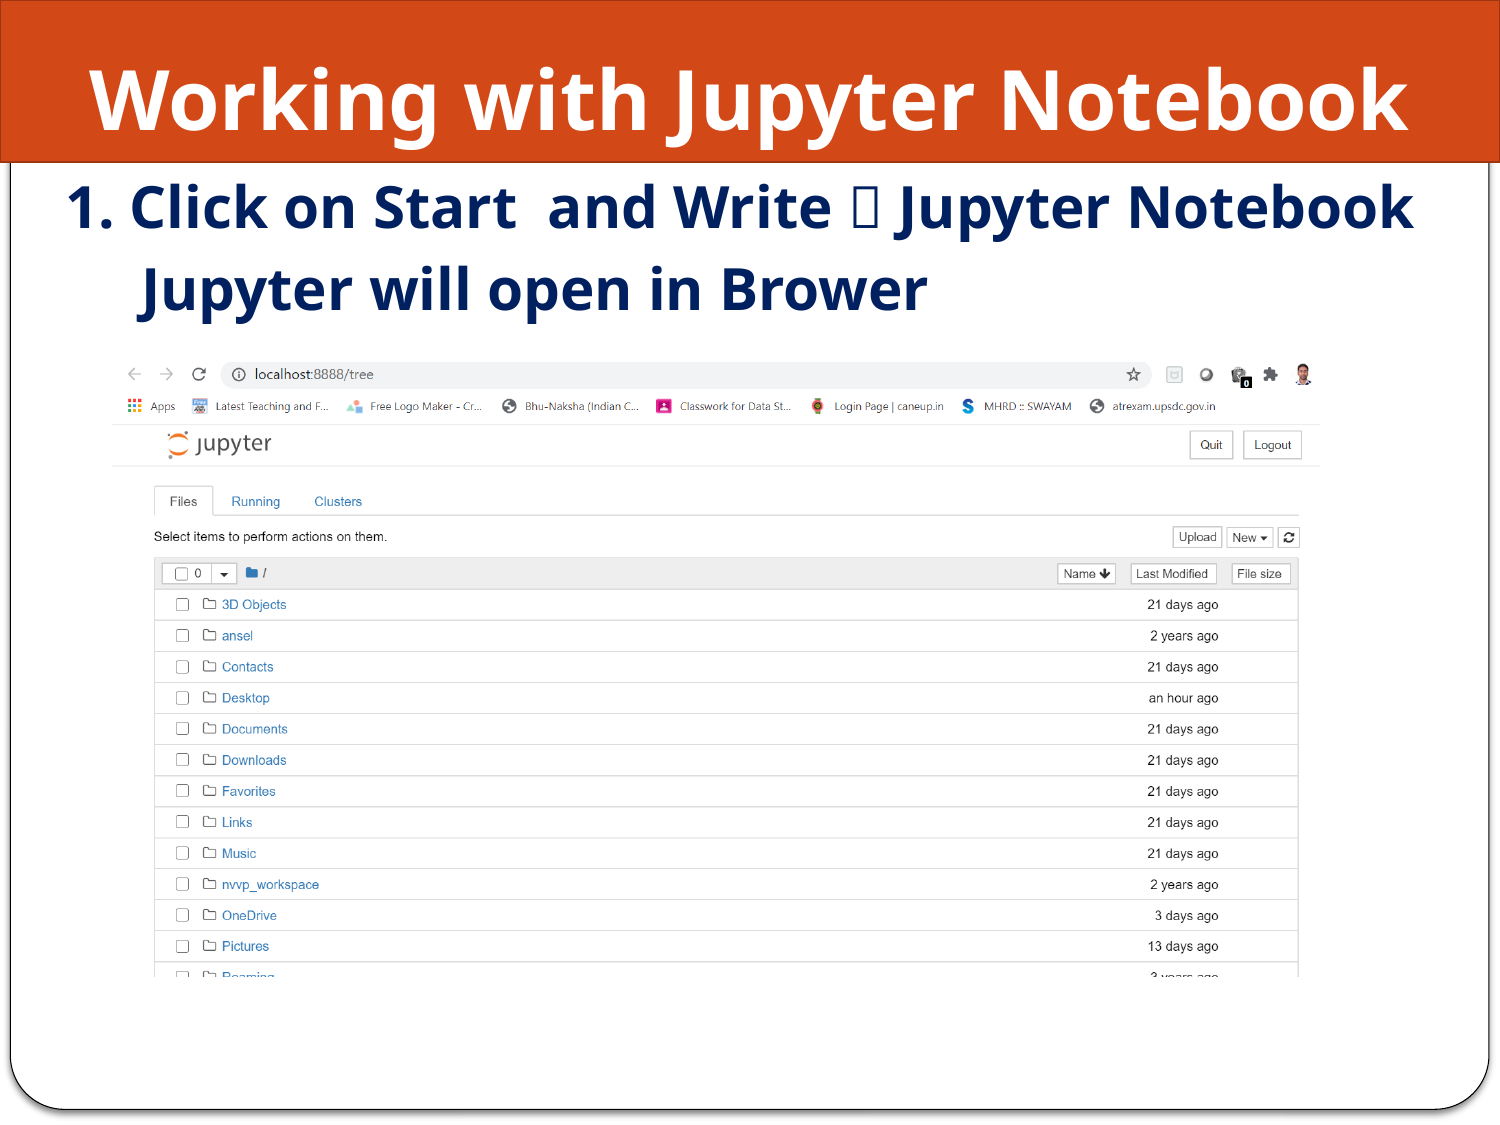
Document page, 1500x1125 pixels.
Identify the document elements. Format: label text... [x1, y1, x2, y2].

list 1. Click on Start and Write  Jupyter Notebook Jupyter will open in Brower [50, 162, 1438, 1125]
picture [112, 362, 1320, 978]
title Working with Jupyter Notebook [0, 0, 1500, 163]
